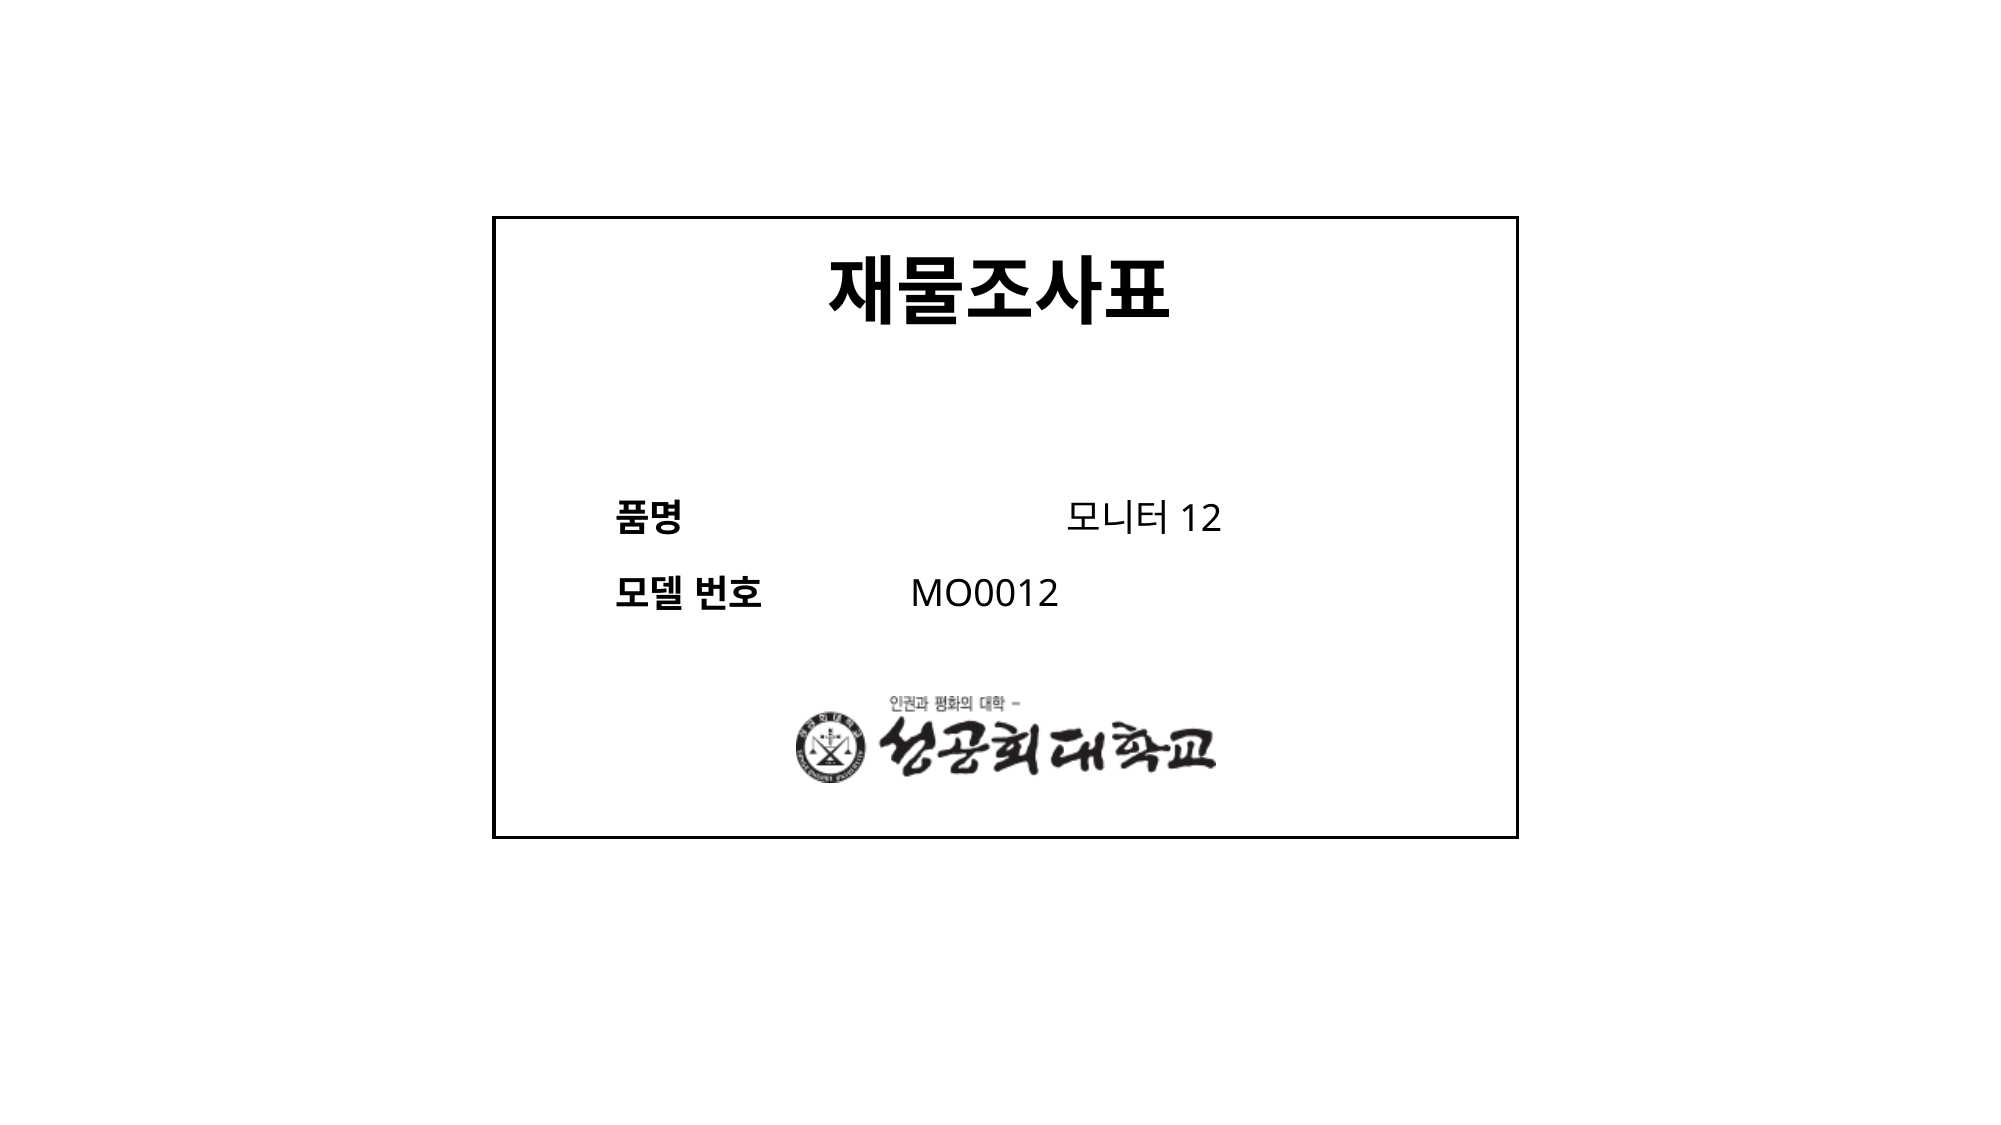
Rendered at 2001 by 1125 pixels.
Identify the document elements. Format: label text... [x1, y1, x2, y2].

text_box 품명 [600, 486, 820, 547]
text_box [492, 216, 1519, 839]
text_box 모니터12 [1052, 486, 1238, 547]
text_box 모델 번호 [600, 562, 820, 623]
text_box MO0012 [895, 561, 1394, 622]
text_box 재물조사표 [812, 235, 1188, 341]
picture [796, 696, 1216, 784]
